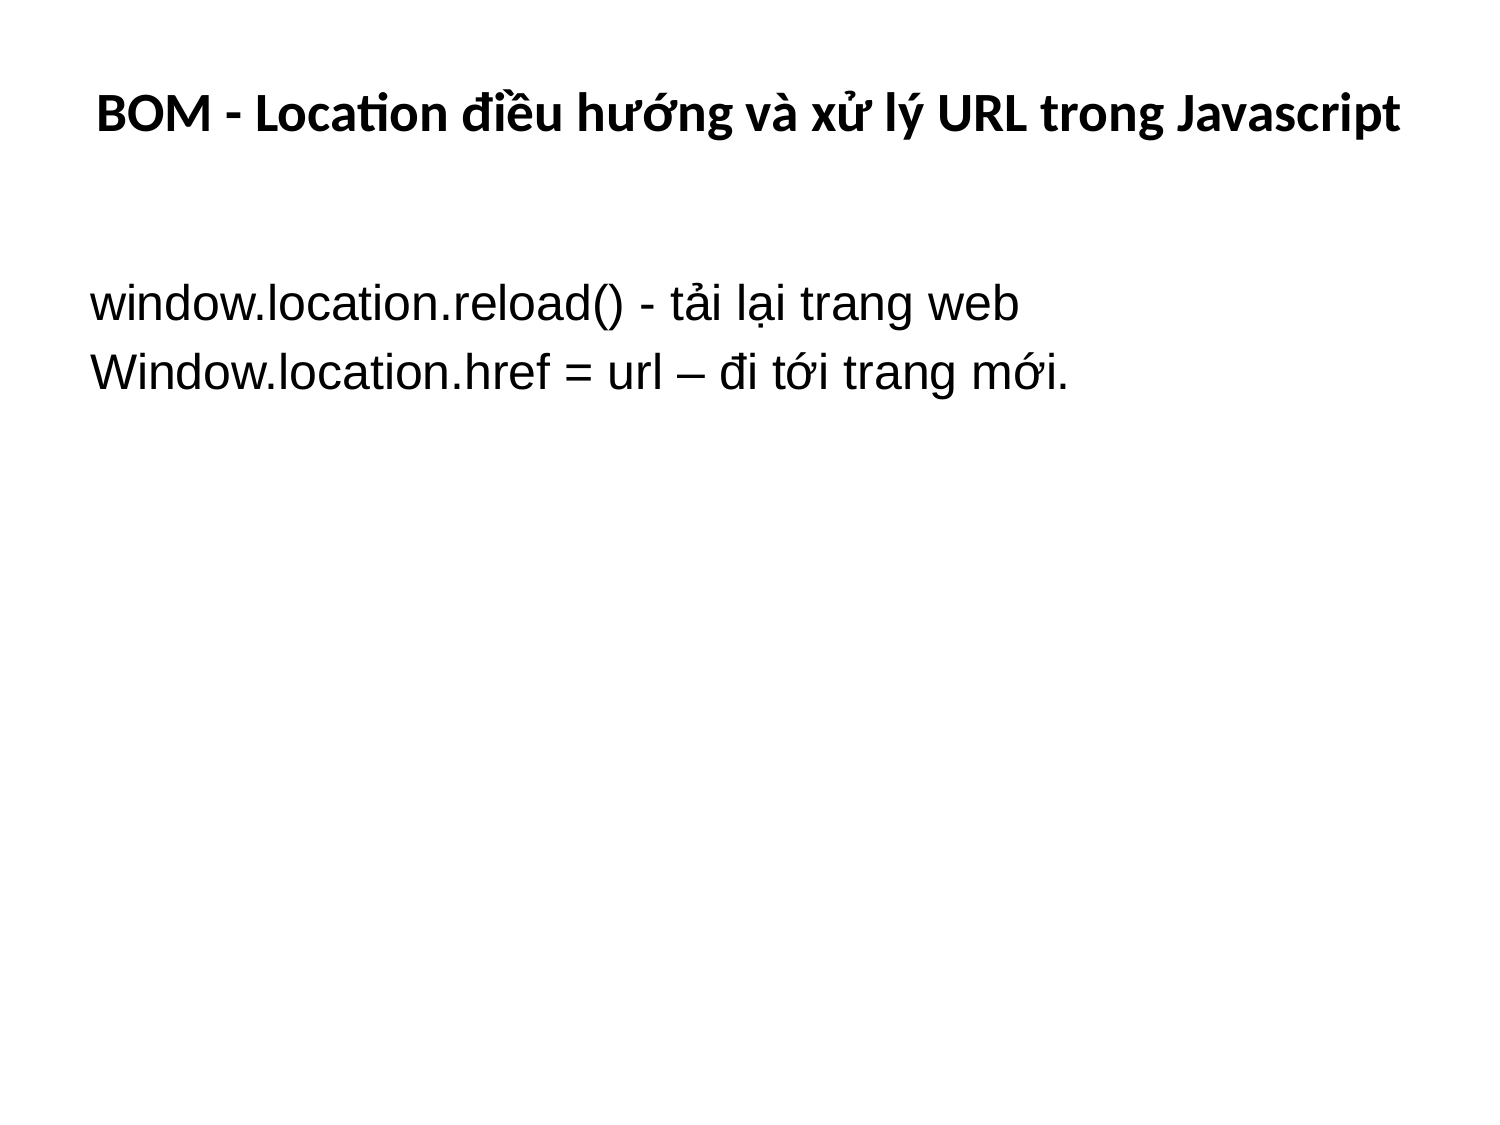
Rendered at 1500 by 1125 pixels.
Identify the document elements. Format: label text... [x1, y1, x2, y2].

list window.location.reload() - tải lại trang web Window.location.href = url – đi tới trang mới. [75, 262, 1425, 450]
title BOM - Location điều hướng và xử lý URL trong Javascript [75, 0, 1425, 233]
